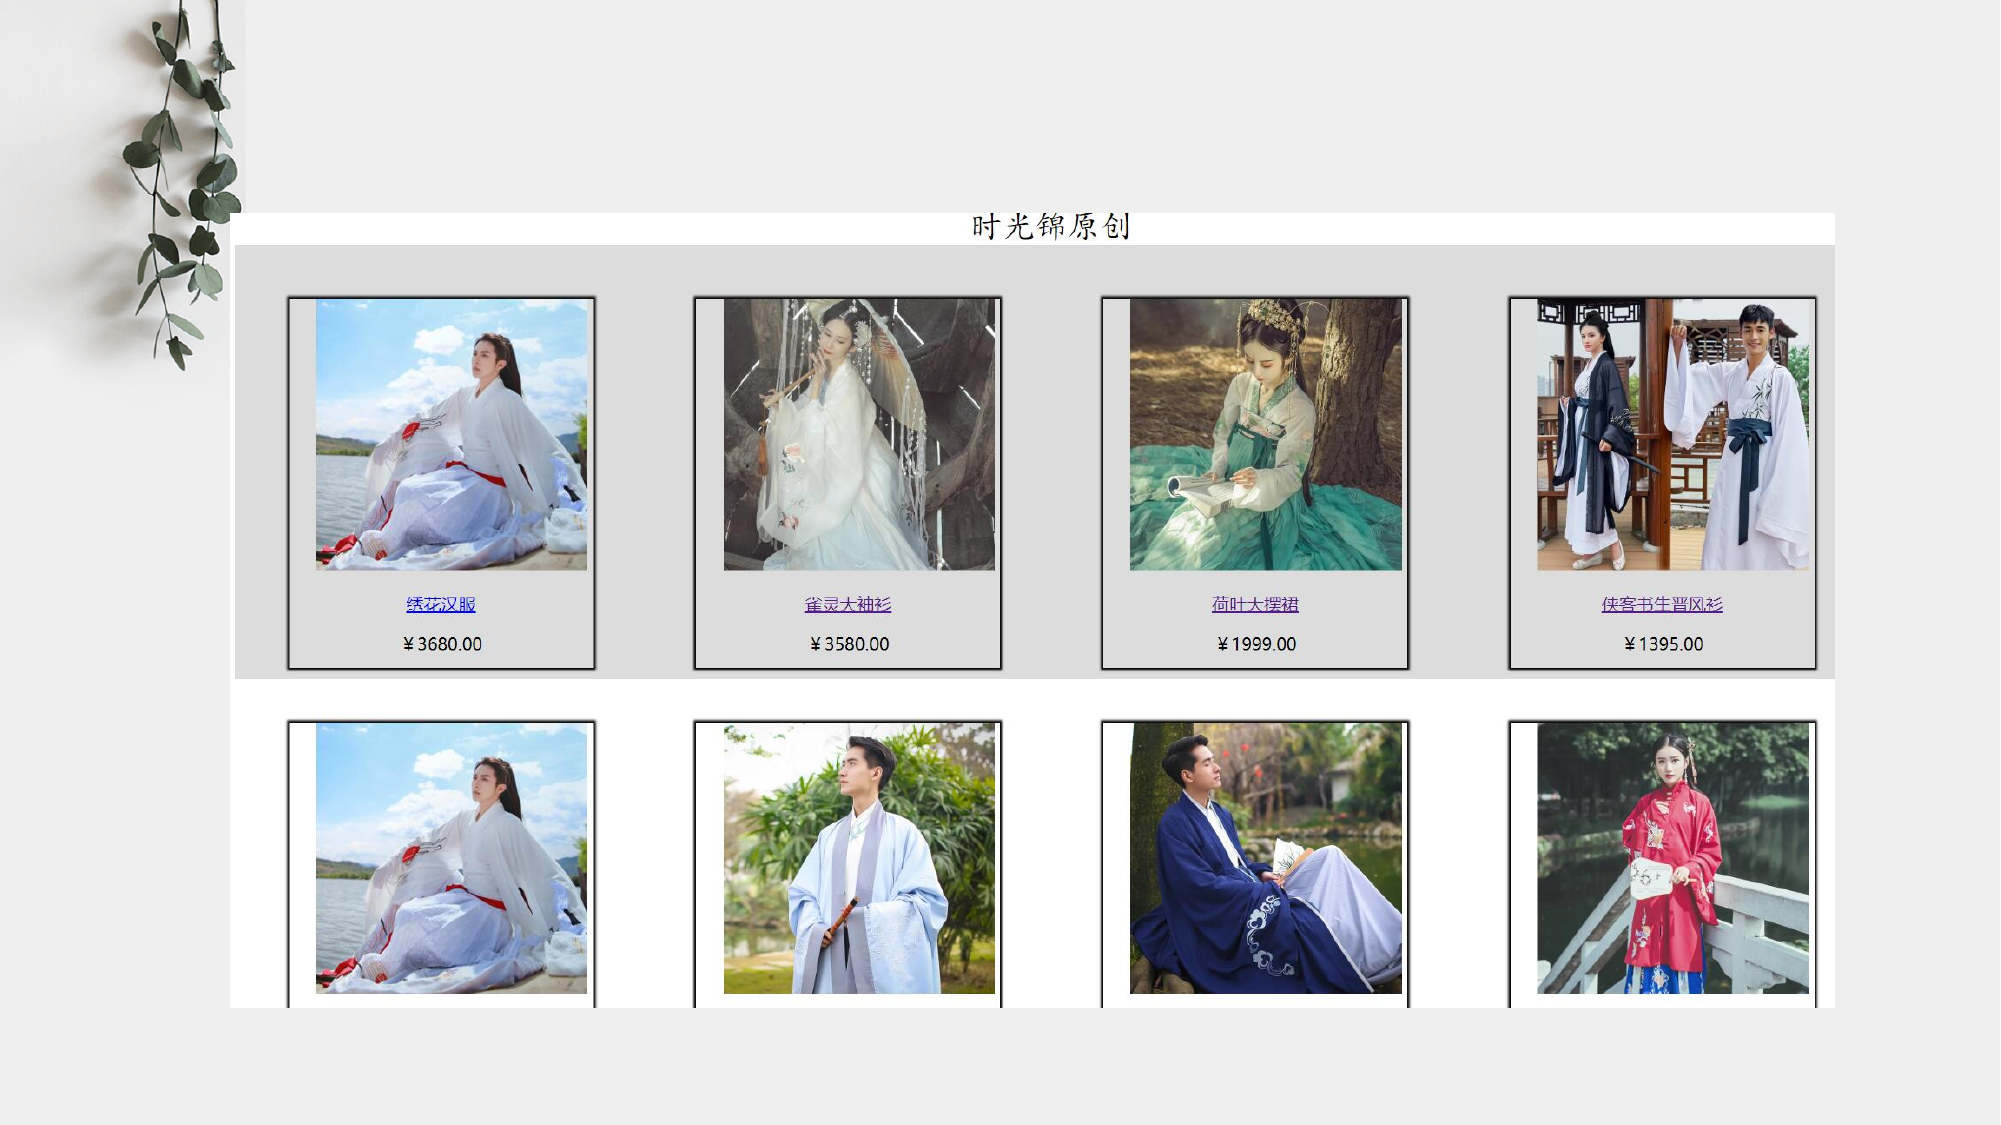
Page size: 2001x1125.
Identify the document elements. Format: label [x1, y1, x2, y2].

picture [0, 0, 1835, 1008]
